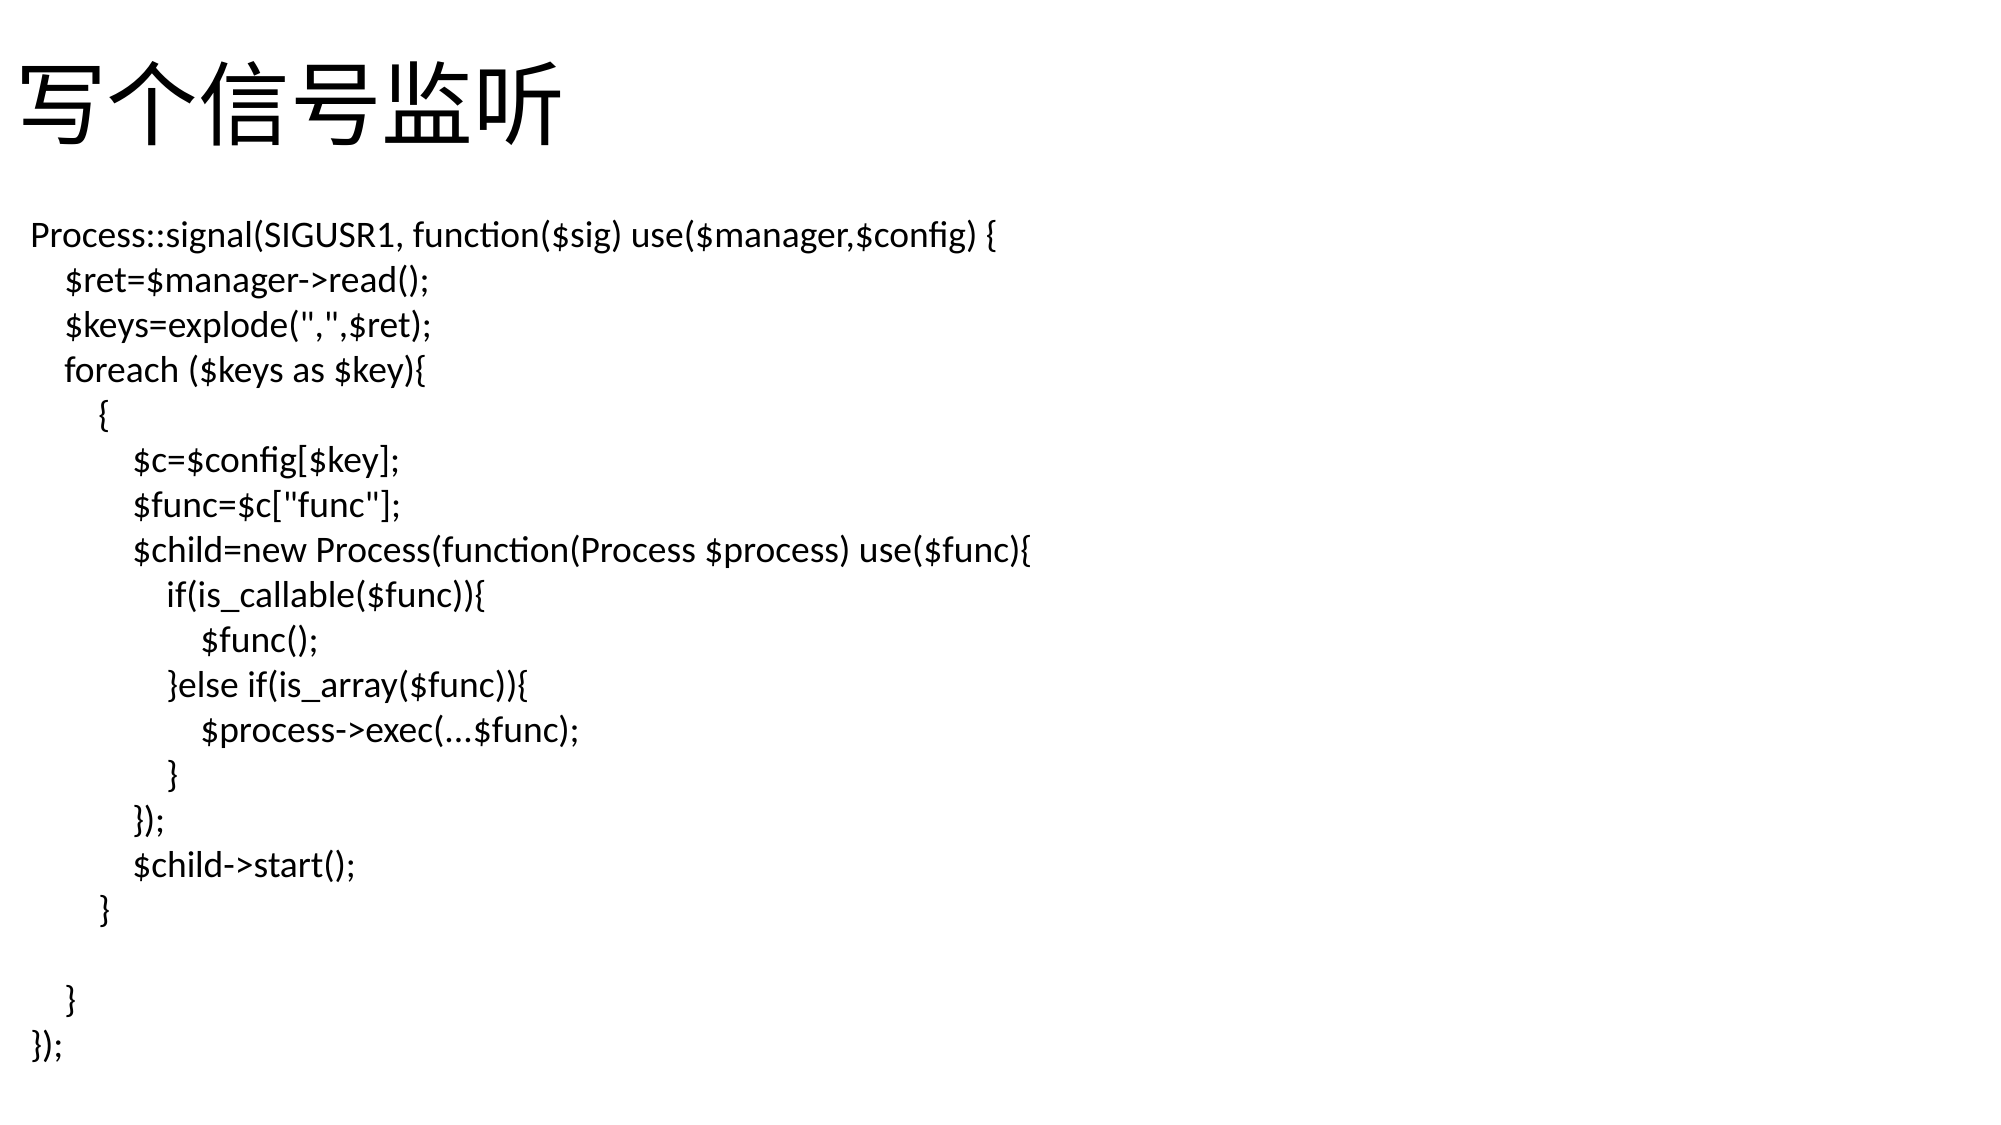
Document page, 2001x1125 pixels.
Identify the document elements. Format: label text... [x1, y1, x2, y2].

text_box Process::signal(SIGUSR1, function($sig) use($manager,$config) { $ret=$manager->read(); $keys=explode(",",$ret); foreach ($keys as $key){ { $c=$config[$key]; $func=$c["func"]; $child=new Process(function(Process $process) use($func){ if(is_callable($func)){ $func(); }else if(is_array($func)){ $process->exec(...$func); } }); $child->start(); } } }); [15, 202, 1549, 1073]
title 写个信号监听 [0, 0, 1725, 218]
